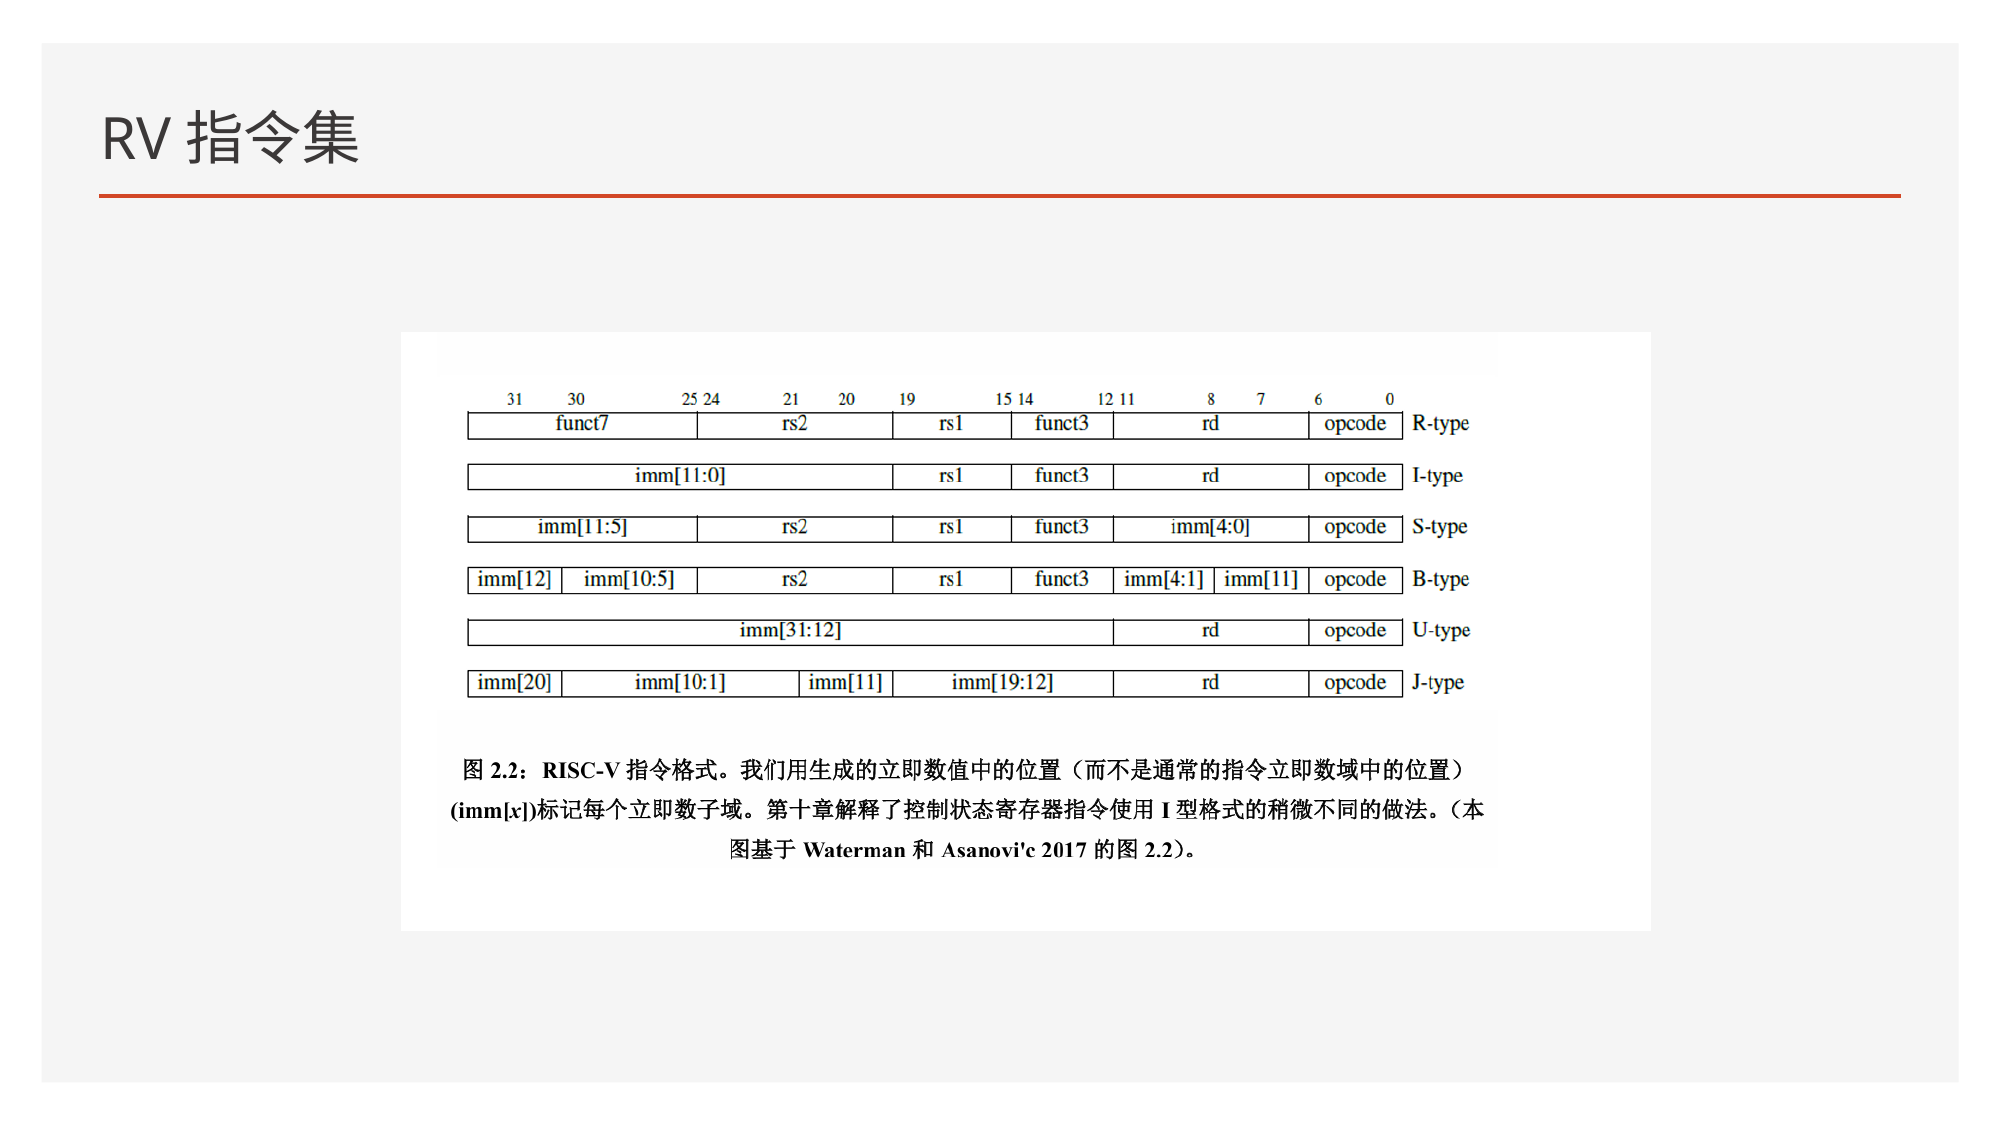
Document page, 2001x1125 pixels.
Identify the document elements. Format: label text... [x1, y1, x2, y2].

title RV指令集 [85, 73, 1214, 179]
picture [401, 332, 1651, 931]
